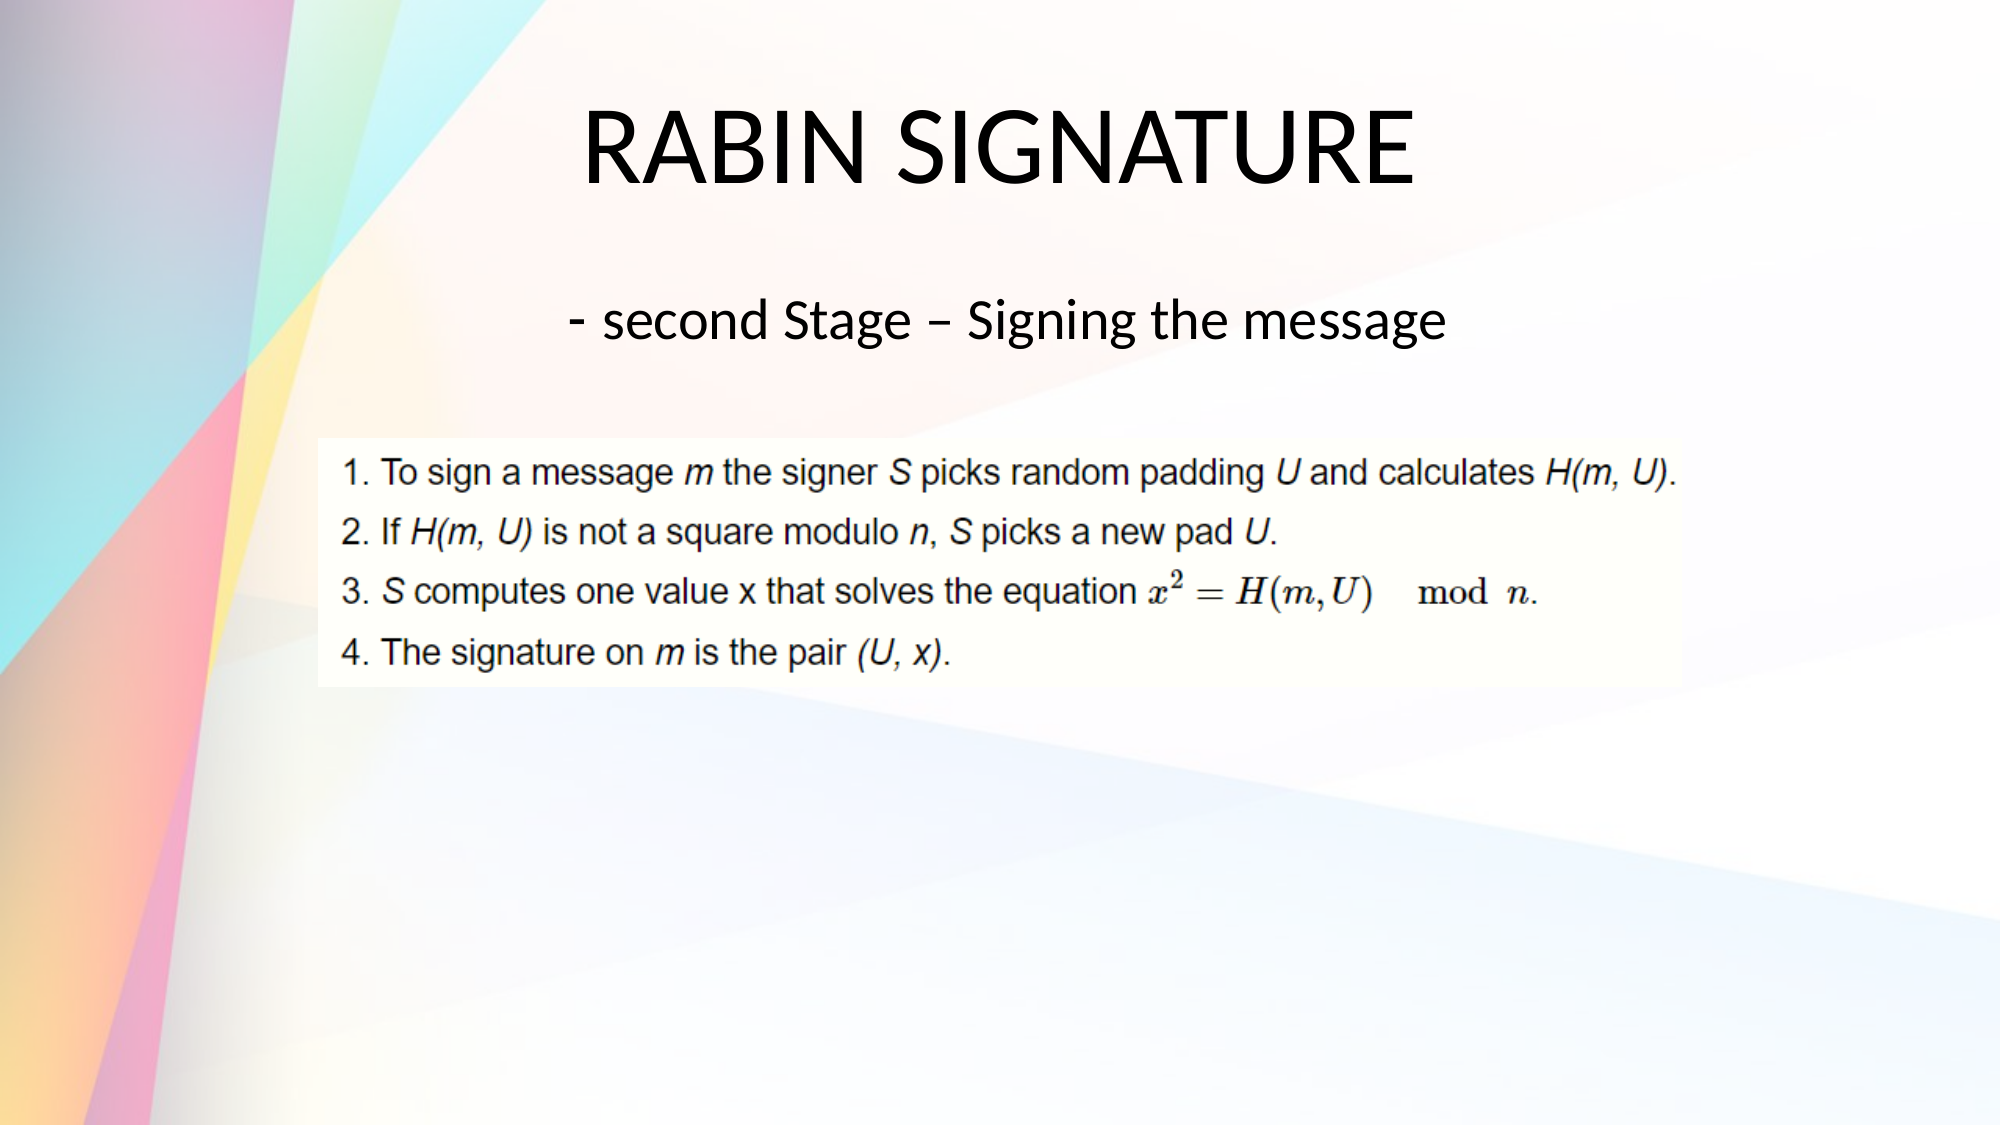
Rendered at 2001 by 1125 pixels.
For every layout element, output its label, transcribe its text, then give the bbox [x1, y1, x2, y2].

picture [318, 438, 1682, 687]
text_box RABIN SIGNATURE [566, 63, 1434, 214]
text_box second Stage – Signing the message - [293, 274, 1706, 360]
